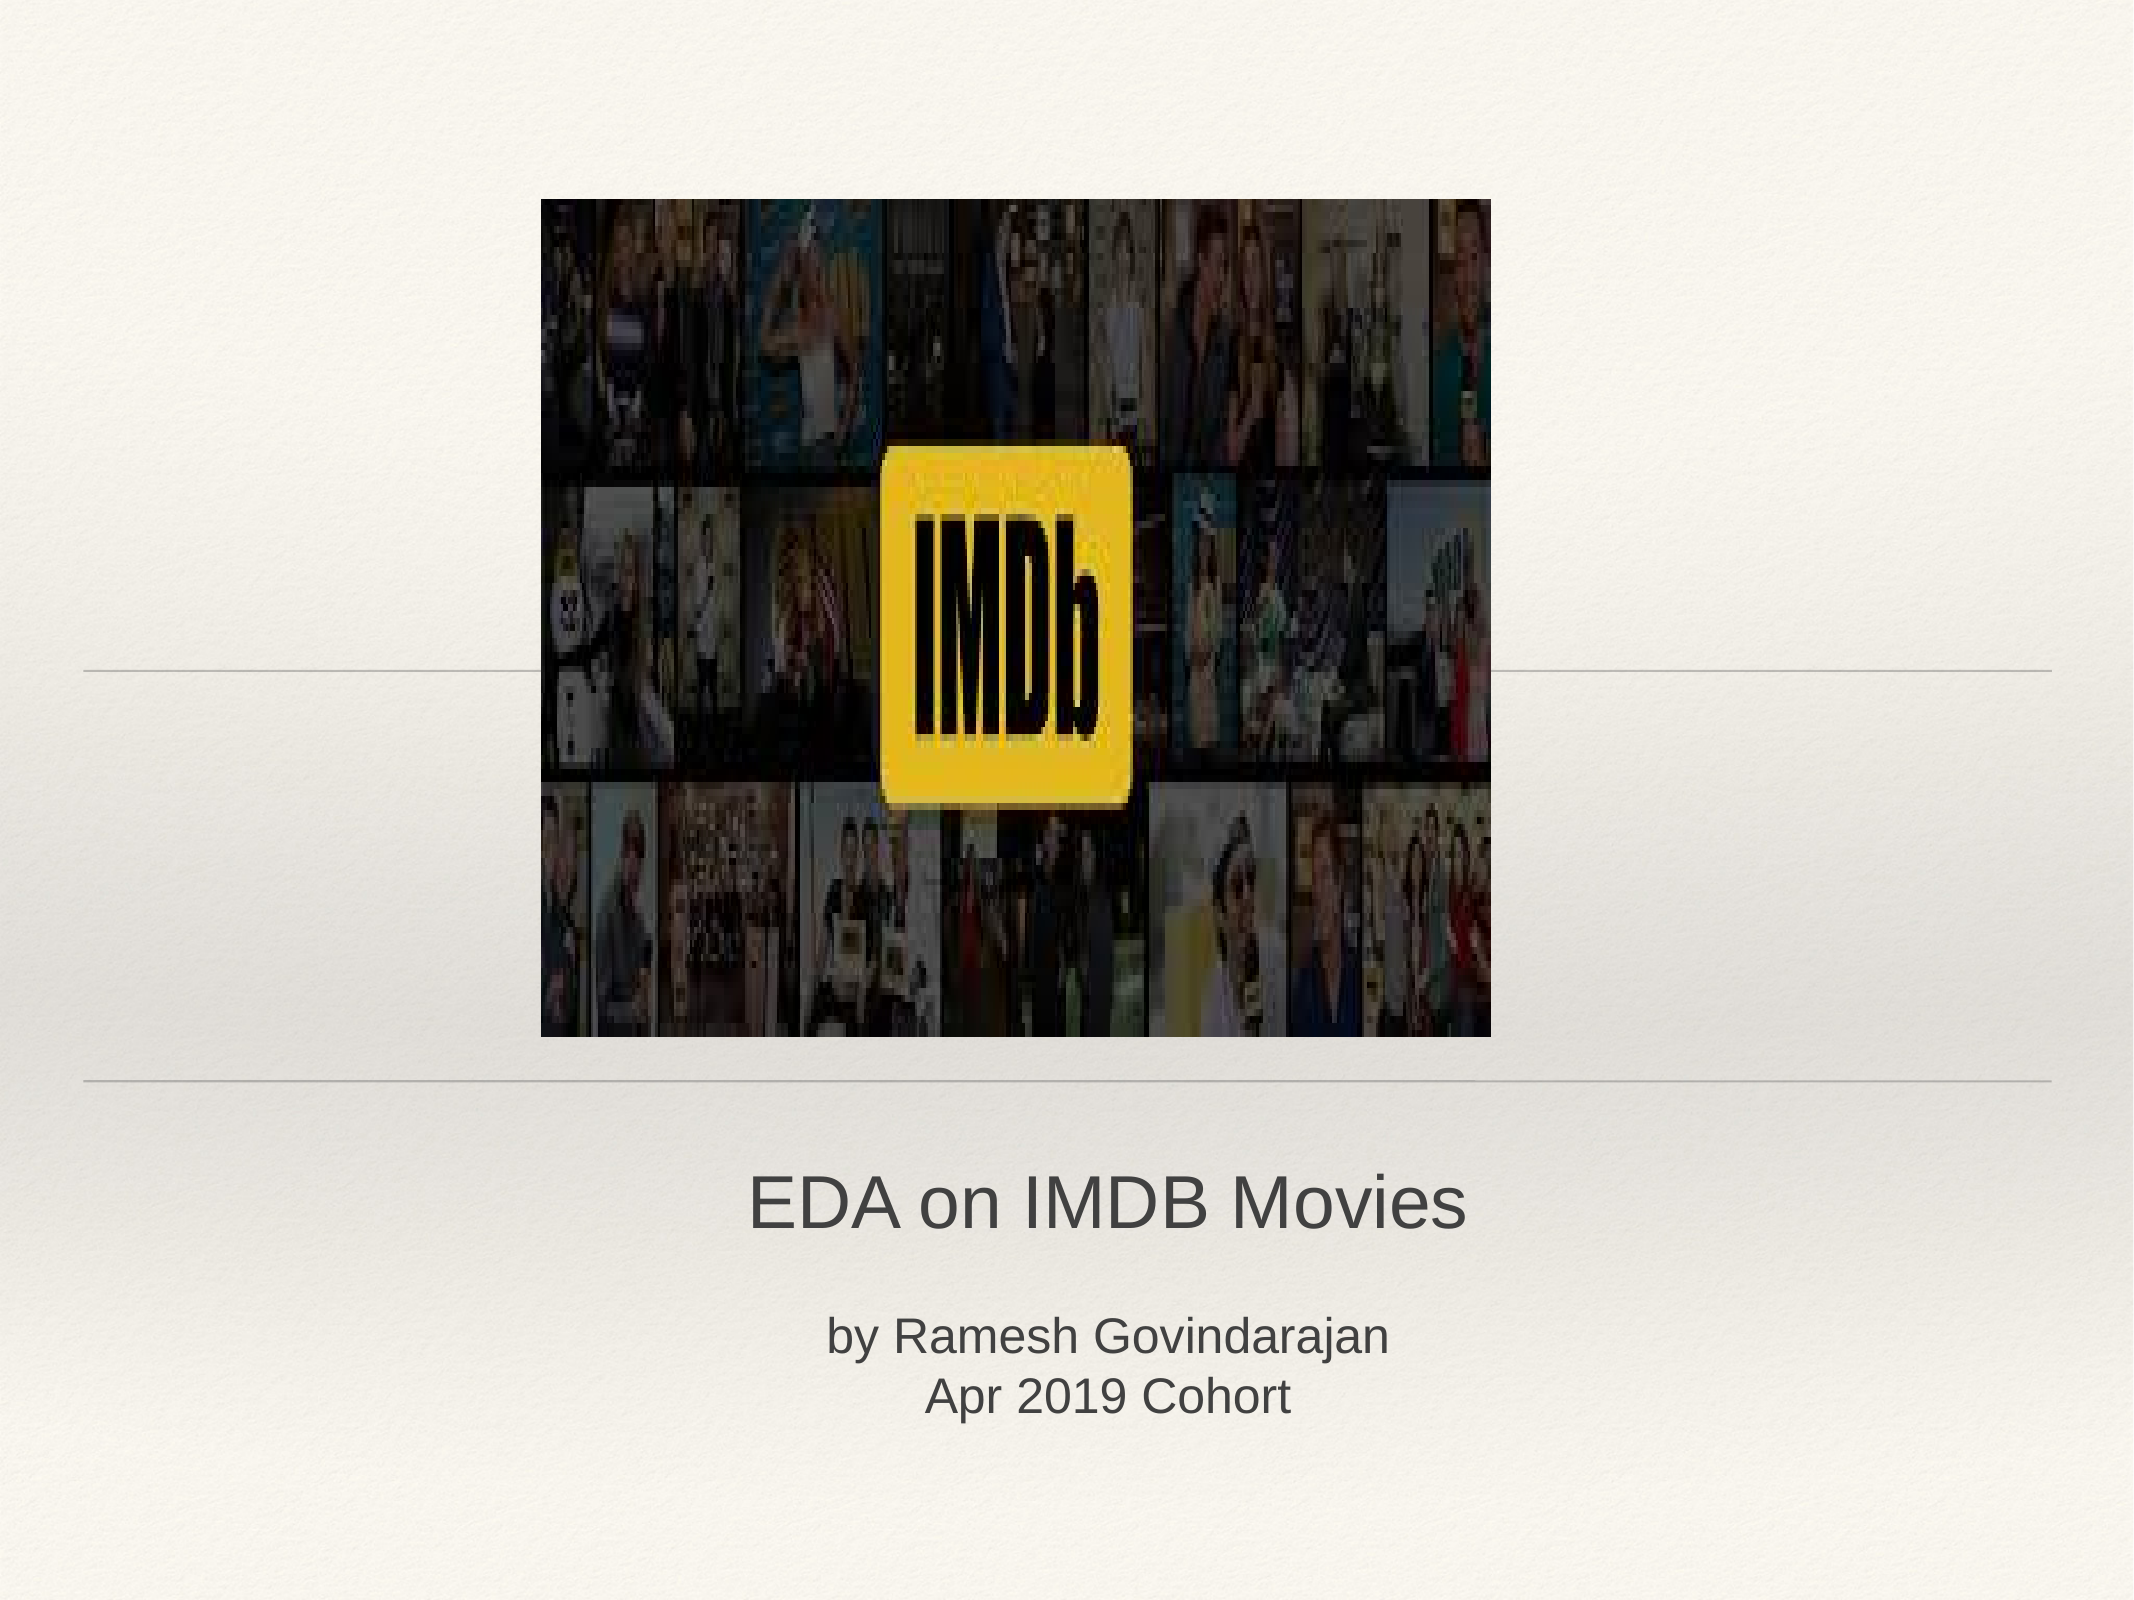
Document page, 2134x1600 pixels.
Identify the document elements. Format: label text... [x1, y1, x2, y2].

subtitle EDA on IMDB Movies by Ramesh Govindarajan Apr 2019 Cohort [453, 1084, 1763, 1493]
picture [0, 0, 2134, 1600]
